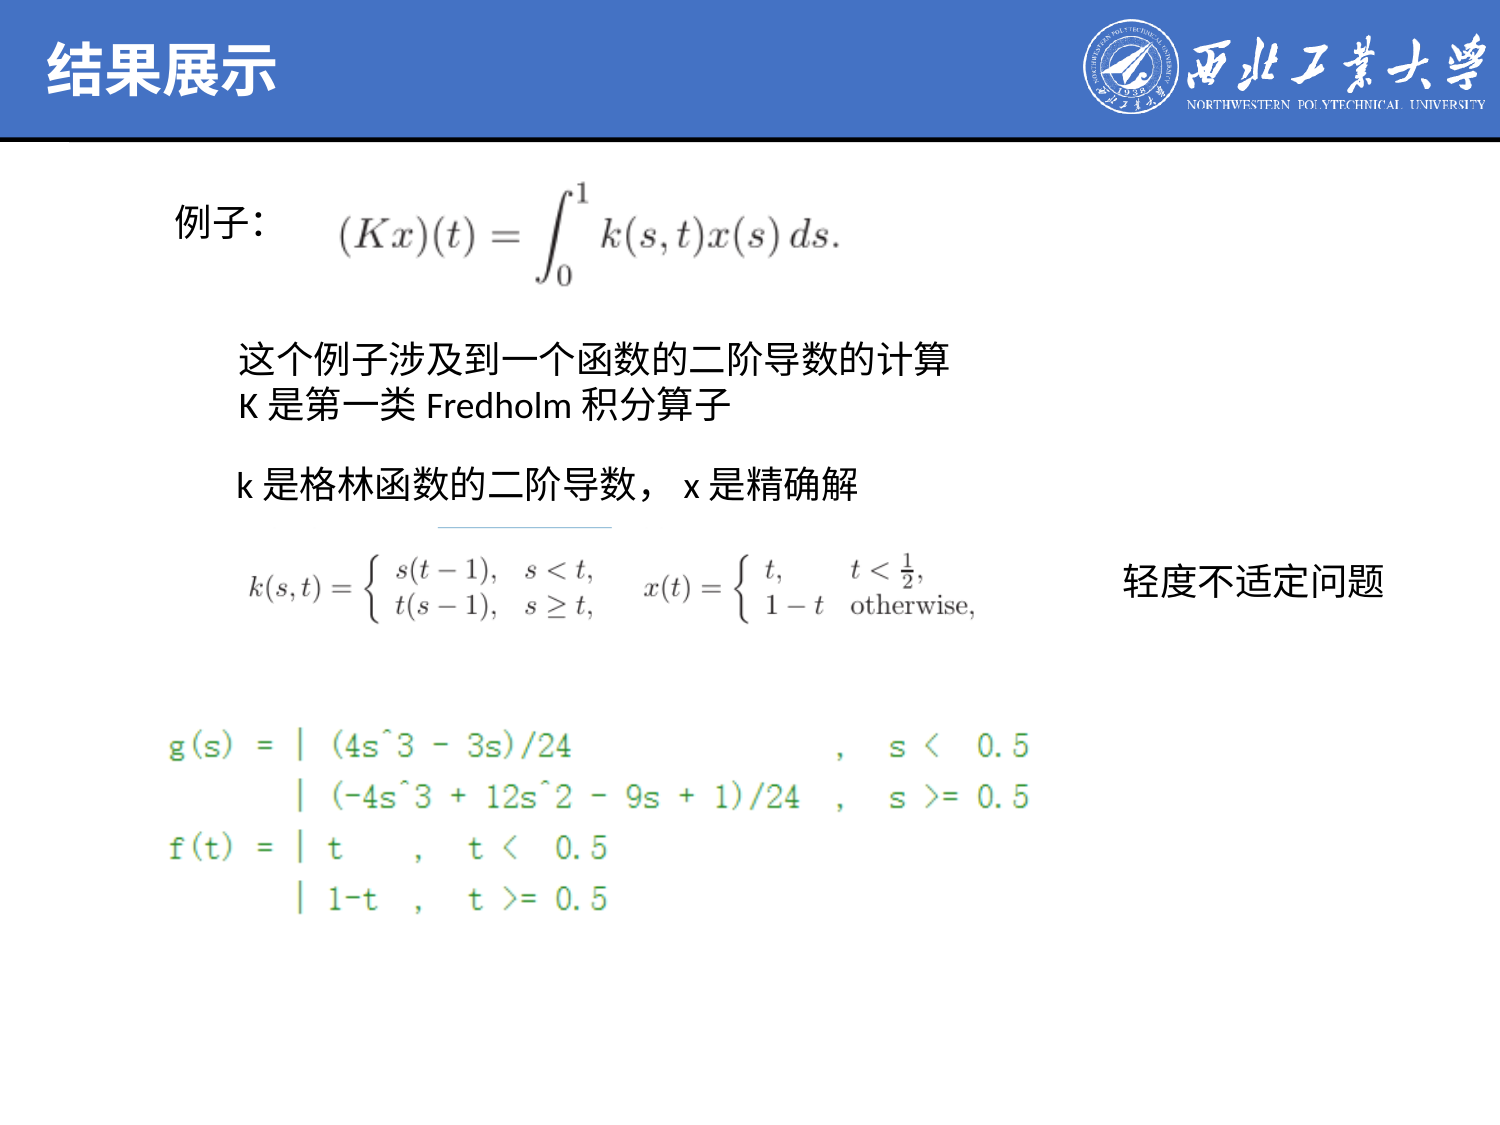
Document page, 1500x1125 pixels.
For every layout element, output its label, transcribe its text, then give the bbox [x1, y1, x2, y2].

picture [302, 171, 890, 303]
text_box 这个例子涉及到一个函数的二阶导数的计算 K是第一类Fredholm积分算子 [224, 329, 1108, 434]
text_box 例子： [159, 191, 302, 252]
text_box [0, 0, 1500, 139]
picture [224, 527, 990, 633]
text_box k是格林函数的二阶导数，x是精确解 [221, 453, 874, 513]
picture [159, 722, 1063, 934]
text_box 轻度不适定问题 [1107, 550, 1400, 610]
